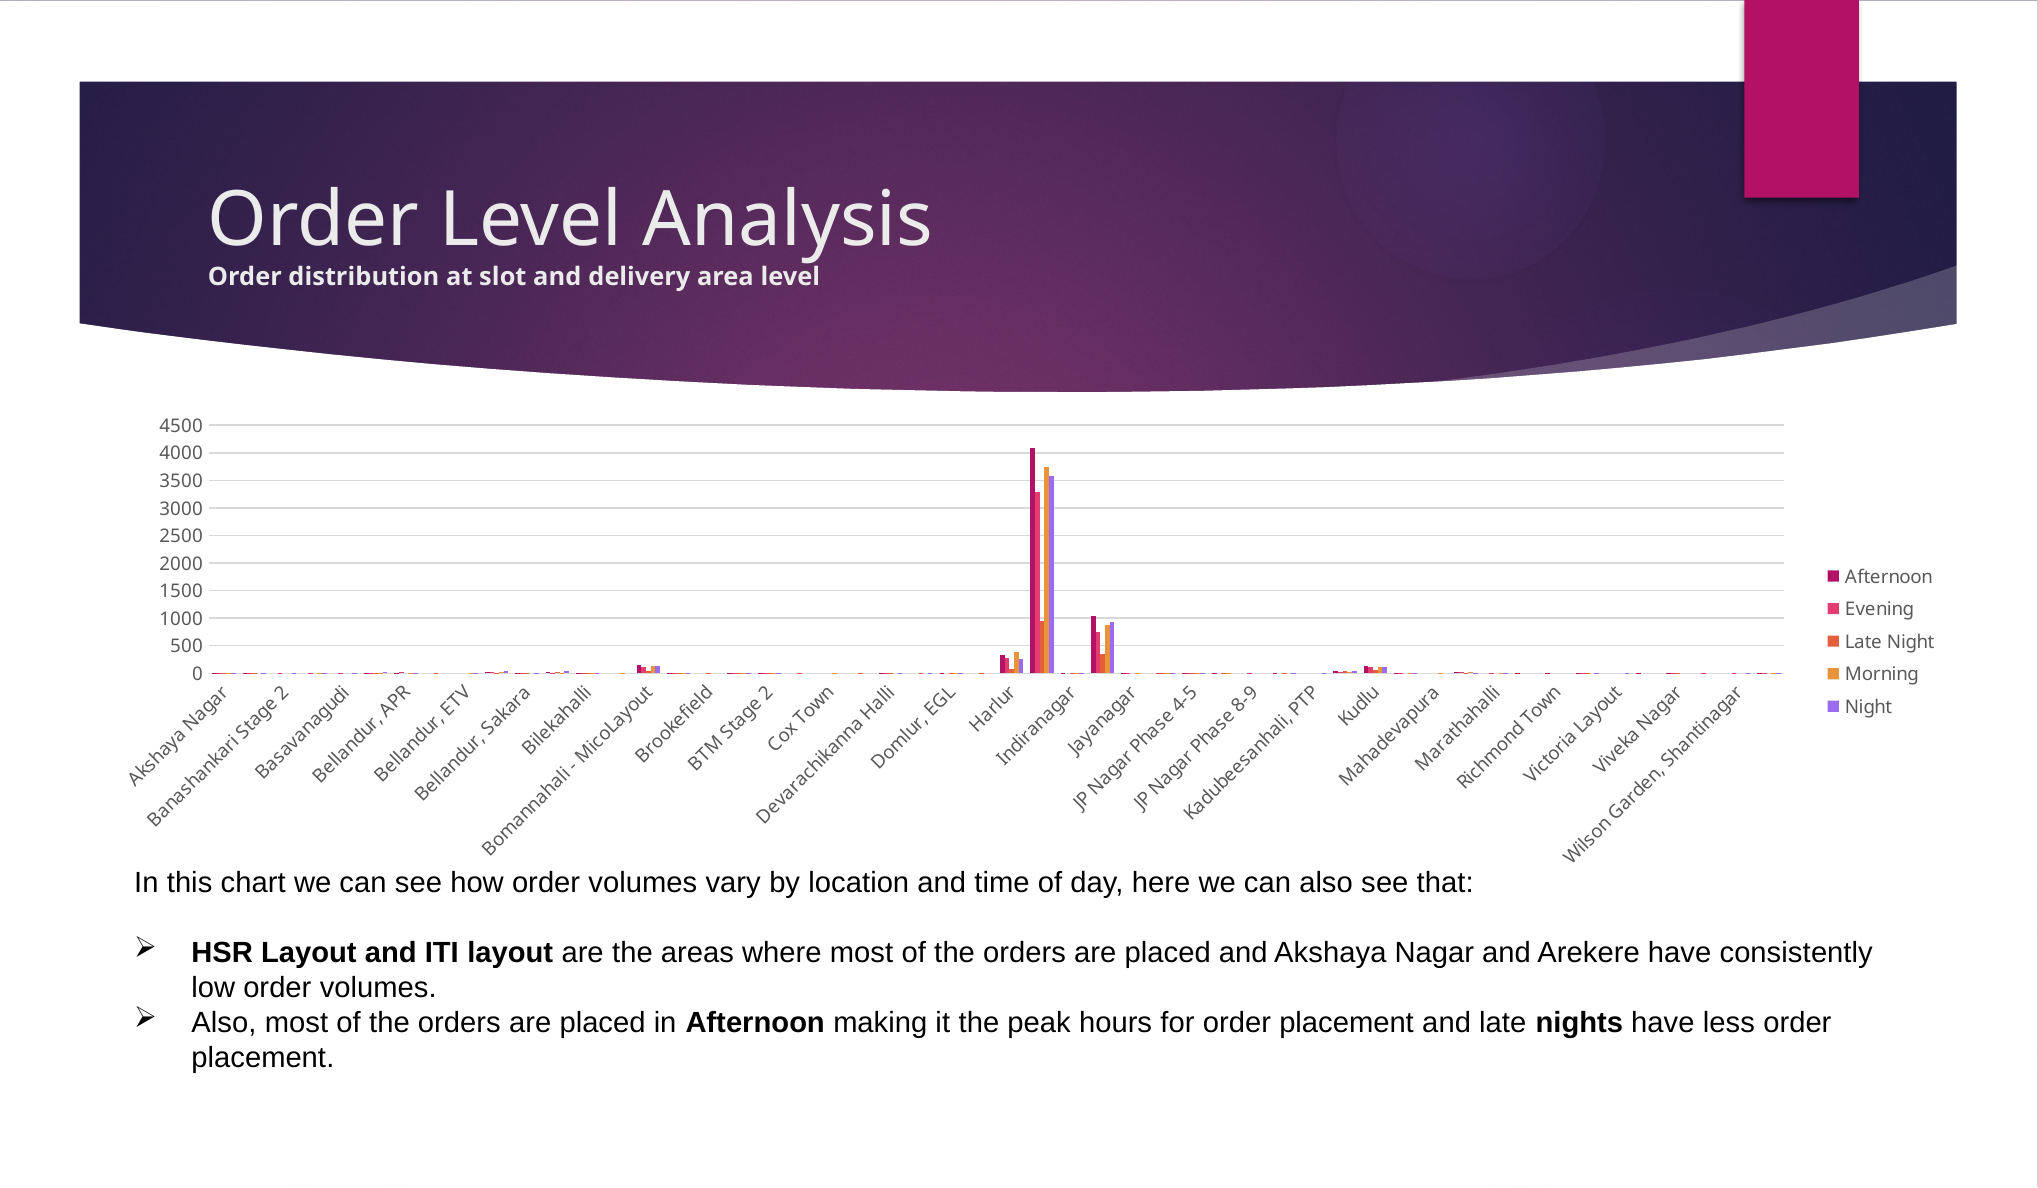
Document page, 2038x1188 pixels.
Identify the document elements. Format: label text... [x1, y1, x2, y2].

list In this chart we can see how order volumes vary by location and time of day, here we can also see that: HSR Layout and ITI layout are the areas where most of the orders are placed and Akshaya Nagar and Arekere have consistently low order volumes. Also, most of the orders are placed in Afternoon making it the peak hours for order placement and late nights have less order placement. [118, 892, 1898, 1187]
chart [83, 402, 1953, 881]
title Order Level Analysis Order distribution at slot and delivery area level [192, 168, 1658, 291]
